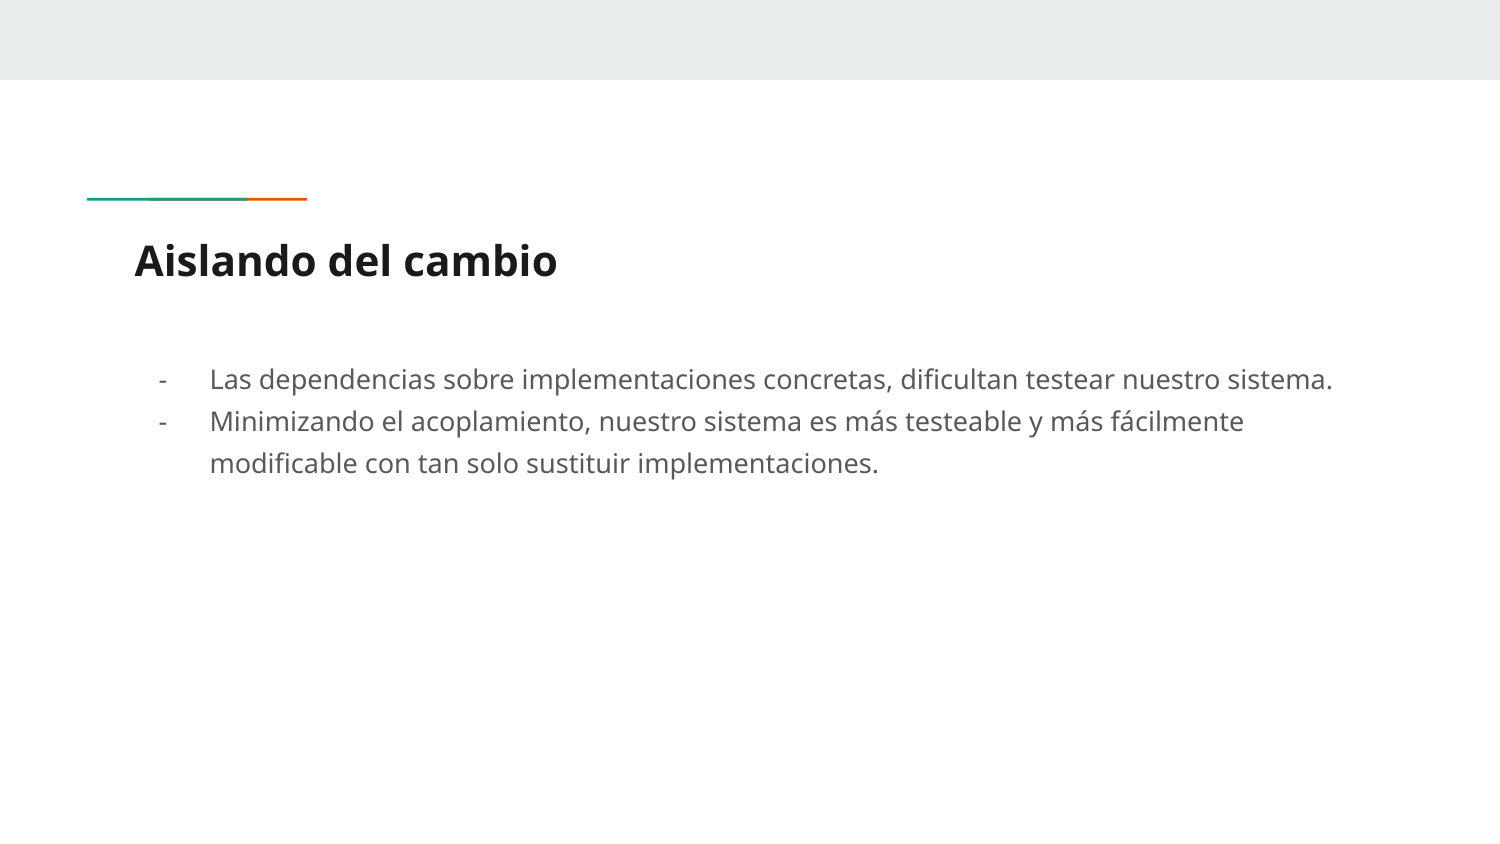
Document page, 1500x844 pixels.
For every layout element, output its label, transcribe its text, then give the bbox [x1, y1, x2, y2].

list Las dependencias sobre implementaciones concretas, dificultan testear nuestro sistema. Minimizando el acoplamiento, nuestro sistema es más testeable y más fácilmente modificable con tan solo sustituir implementaciones. [119, 340, 1381, 712]
title Aislando del cambio [119, 216, 1381, 305]
